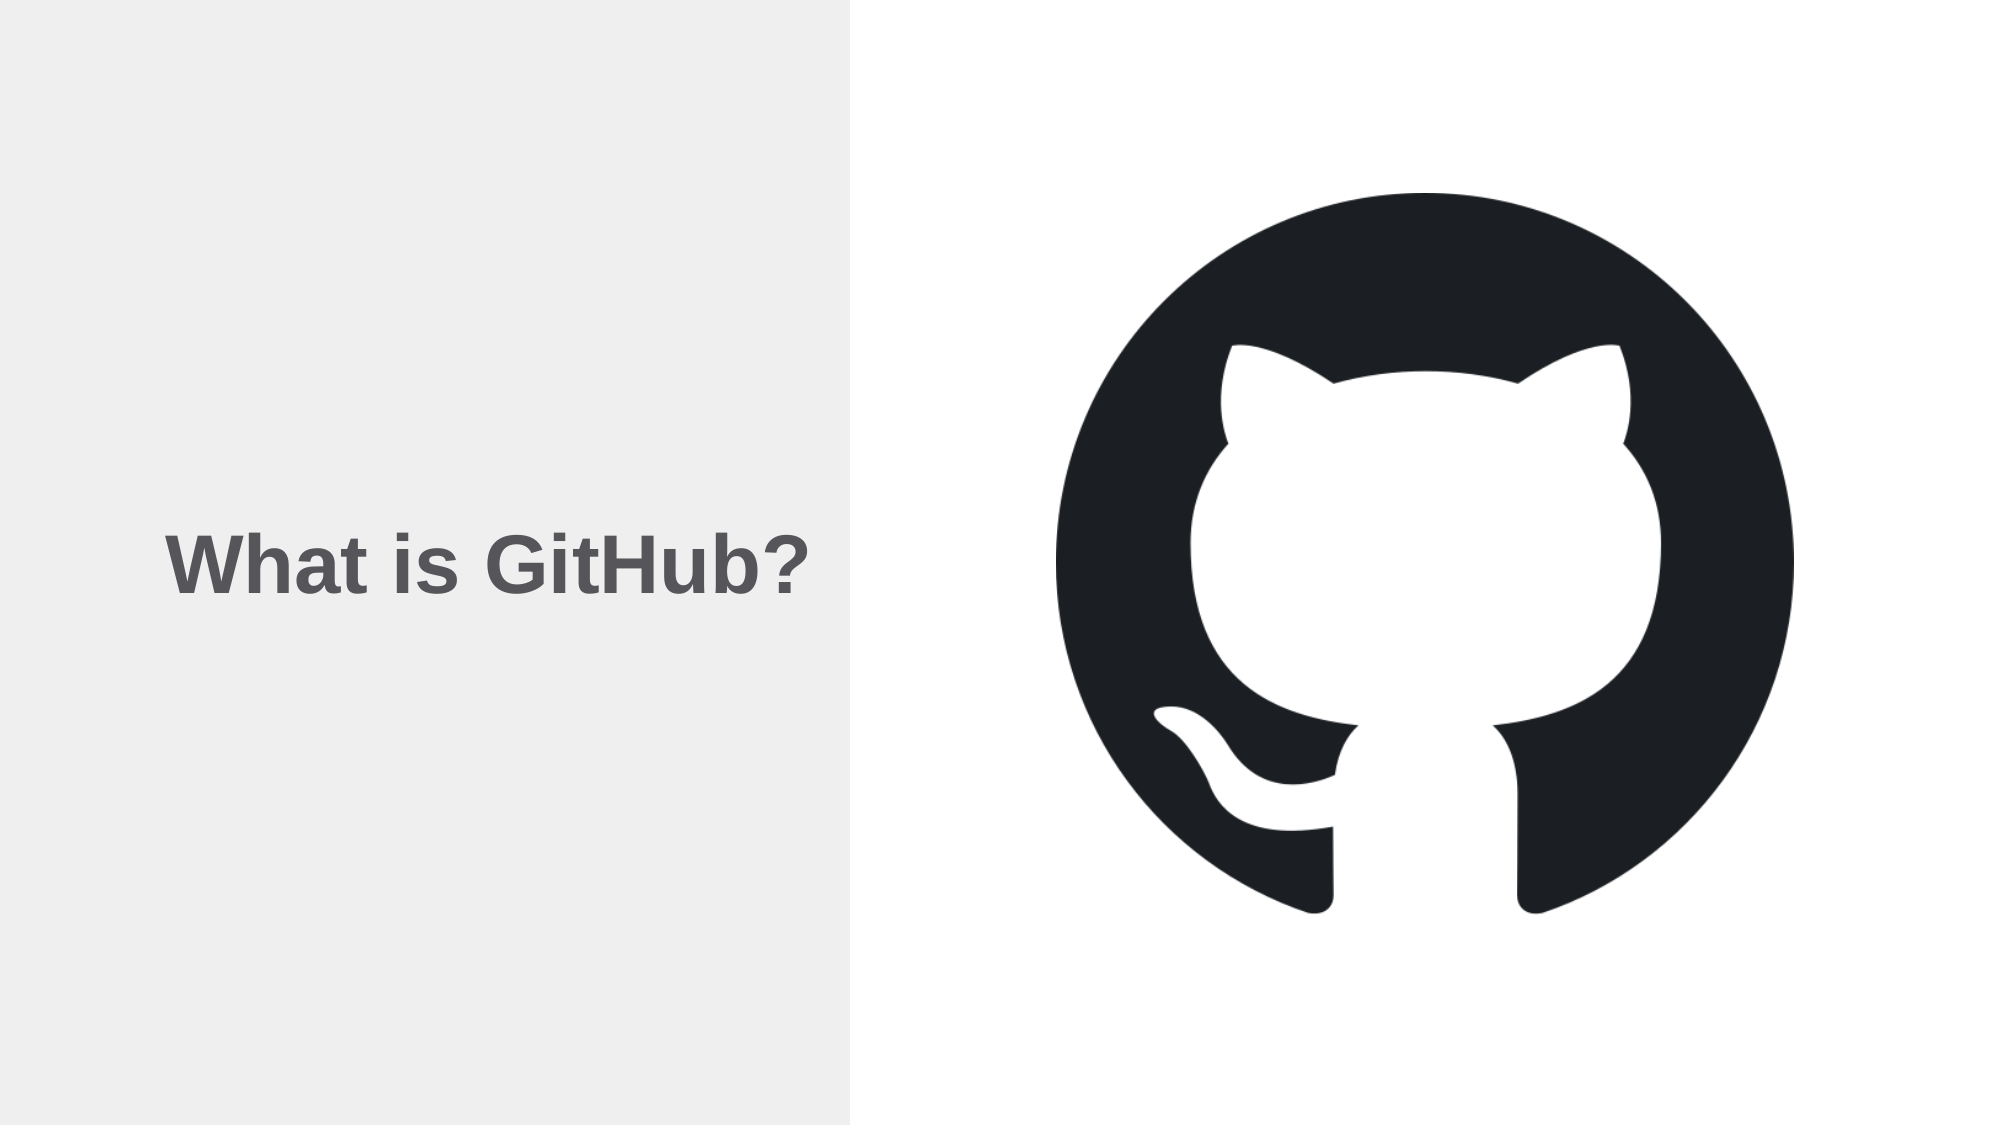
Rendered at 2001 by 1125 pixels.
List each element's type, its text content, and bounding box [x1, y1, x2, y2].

title What is GitHub? [62, 338, 813, 788]
picture [1056, 193, 1794, 932]
